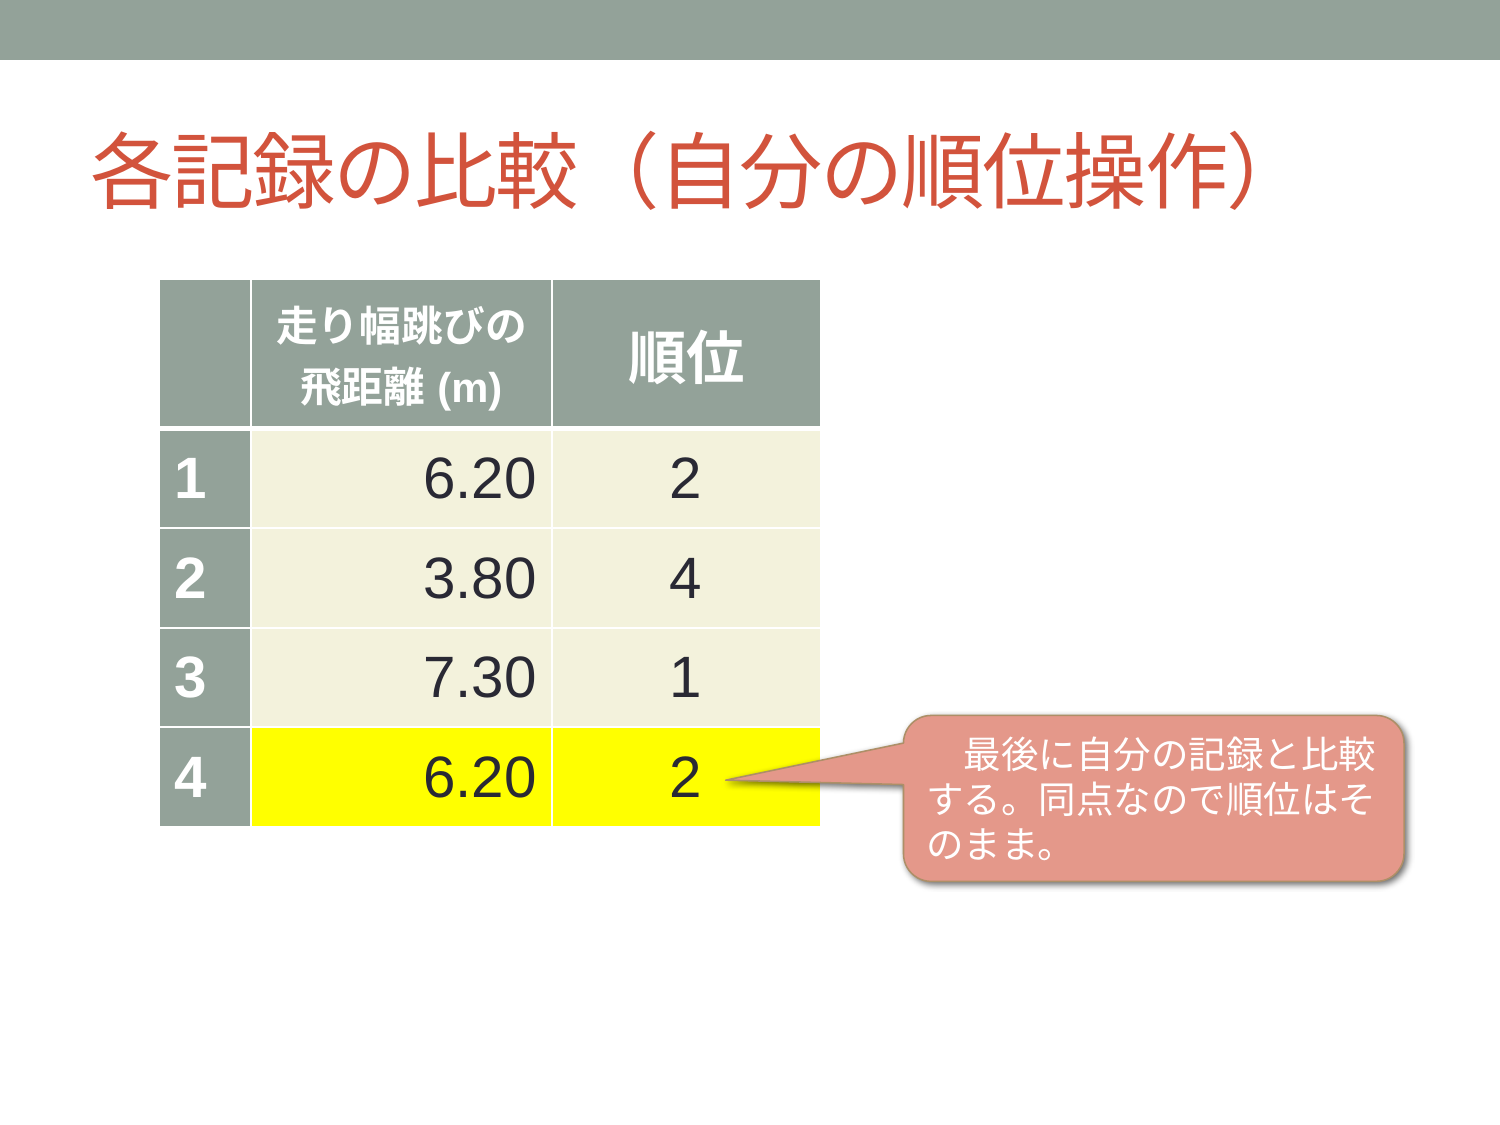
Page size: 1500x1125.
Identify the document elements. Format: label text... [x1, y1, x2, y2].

table_cell 6.20 [252, 431, 551, 527]
table_cell 3 [160, 629, 250, 726]
table_cell 4 [160, 728, 250, 826]
table_cell 6.20 [252, 728, 551, 826]
table_cell 1 [553, 629, 820, 726]
table_header 順位 [553, 280, 820, 426]
table_cell 2 [160, 529, 250, 627]
title 各記録の比較（自分の順位操作） [75, 87, 1425, 250]
table_cell 3.80 [252, 529, 551, 627]
table_header 走り幅跳びの 飛距離(m) [252, 280, 551, 426]
table_cell 2 [553, 728, 820, 826]
text_box 最後に自分の記録と比較する。同点なので順位はそのまま。 [724, 714, 1405, 883]
table_cell 7.30 [252, 629, 551, 726]
table_cell 2 [553, 431, 820, 527]
table_header [160, 280, 250, 426]
table_cell 4 [553, 529, 820, 627]
table_cell 1 [160, 431, 250, 527]
